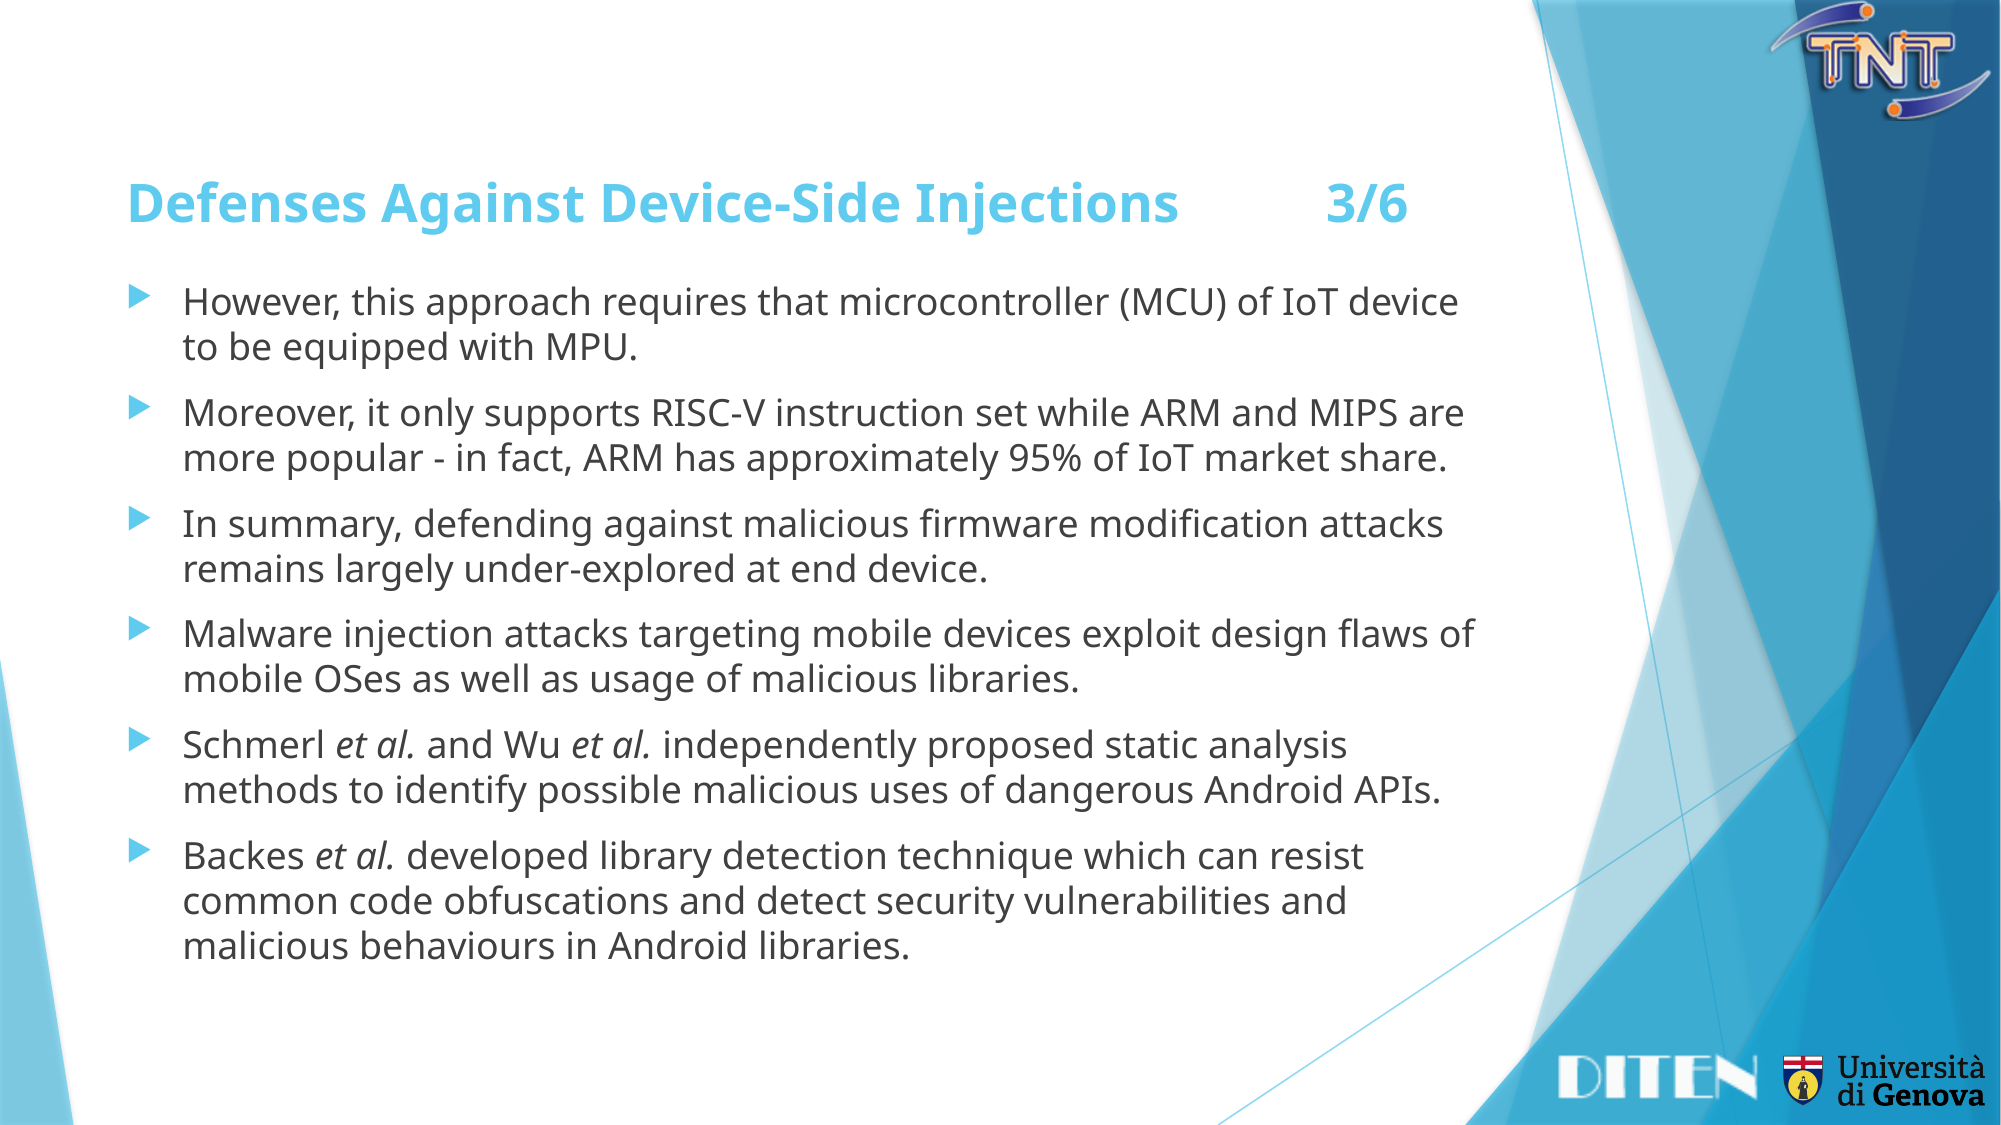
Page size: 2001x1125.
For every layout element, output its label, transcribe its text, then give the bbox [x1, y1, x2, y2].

picture [1557, 1050, 1985, 1110]
list However, this approach requires that microcontroller (MCU) of IoT device to be equipped with MPU. Moreover, it only supports RISC-V instruction set while ARM and MIPS are more popular - in fact, ARM has approximately 95% of IoT market share. In summary, defending against malicious firmware modification attacks remains largely under-explored at end device. Malware injection attacks targeting mobile devices exploit design flaws of mobile OSes as well as usage of malicious libraries. Schmerl et al. and Wu et al. independently proposed static analysis methods to identify possible malicious uses of dangerous Android APIs. Backes et al. developed library detection technique which can resist common code obfuscations and detect security vulnerabilities and malicious behaviours in Android libraries. [111, 270, 1522, 992]
title Defenses Against Device-Side Injections 3/6 [111, 99, 1522, 220]
picture [1759, 0, 1994, 121]
